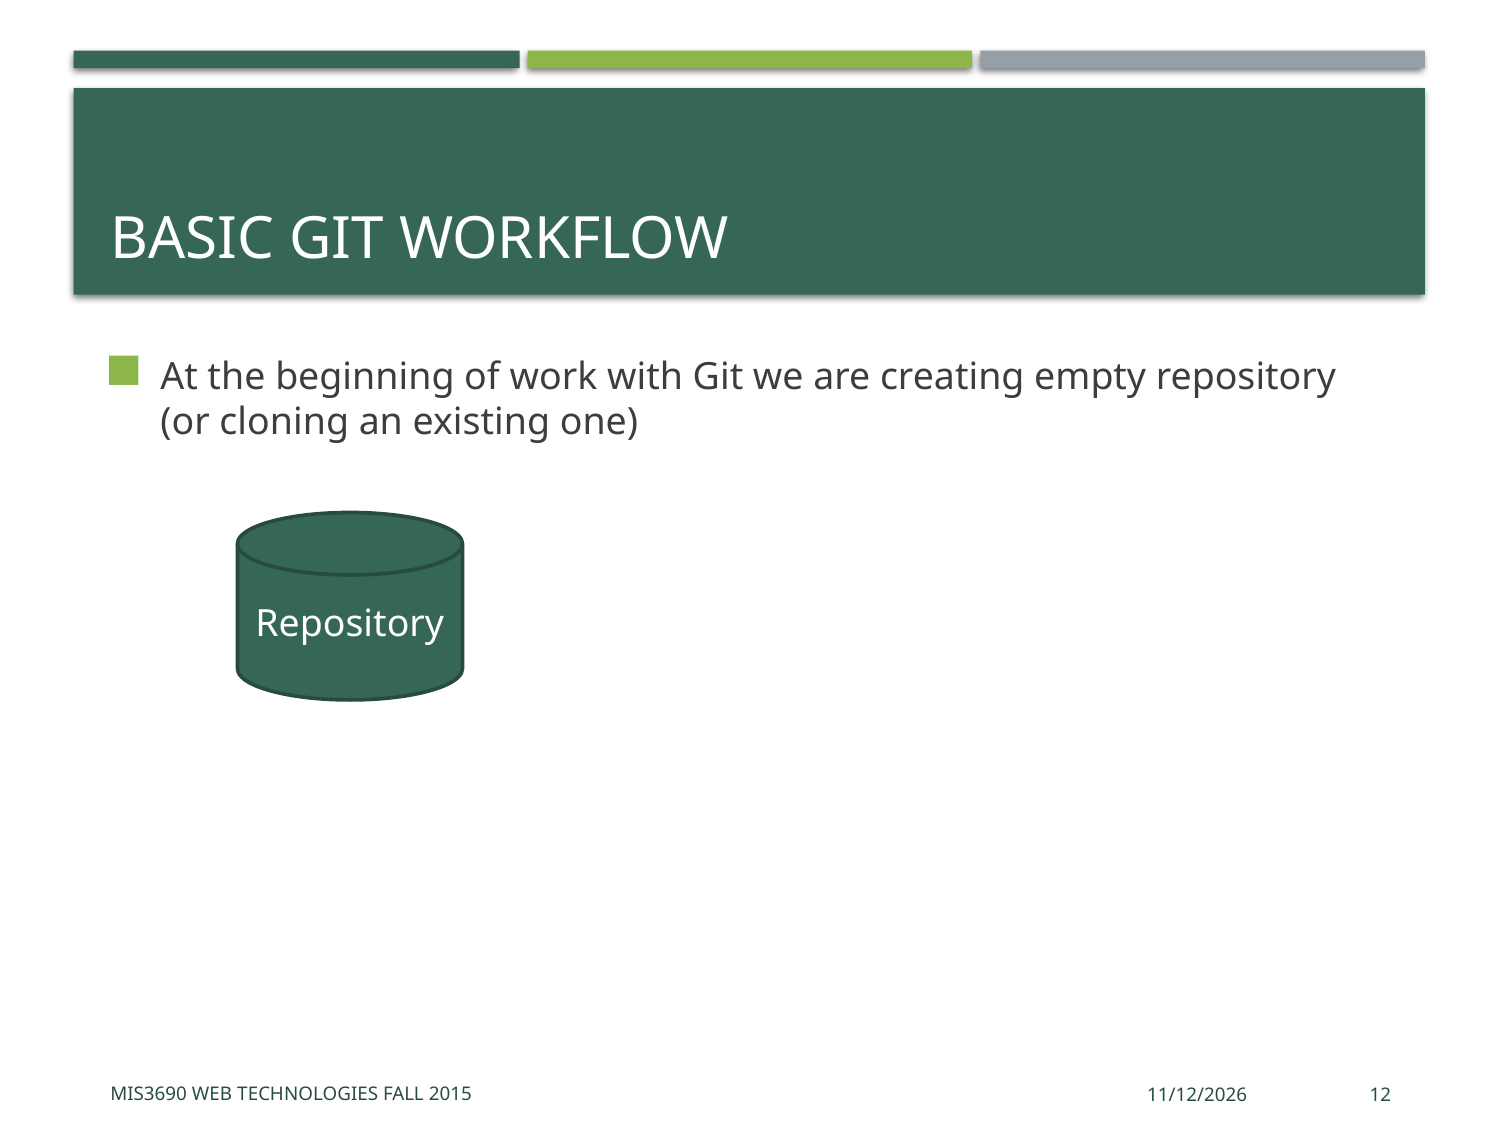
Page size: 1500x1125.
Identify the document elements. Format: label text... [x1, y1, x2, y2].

slide_number 12 [1279, 1065, 1406, 1125]
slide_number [911, 1065, 1262, 1125]
list At the beginning of work with Git we are creating empty repository (or cloning an existing one) [95, 344, 1406, 1038]
text_box Repository [235, 510, 465, 702]
title Basic Git workflow [95, 99, 1406, 278]
footer MIS3690 Web Technologies Fall 2015 [95, 1064, 895, 1125]
